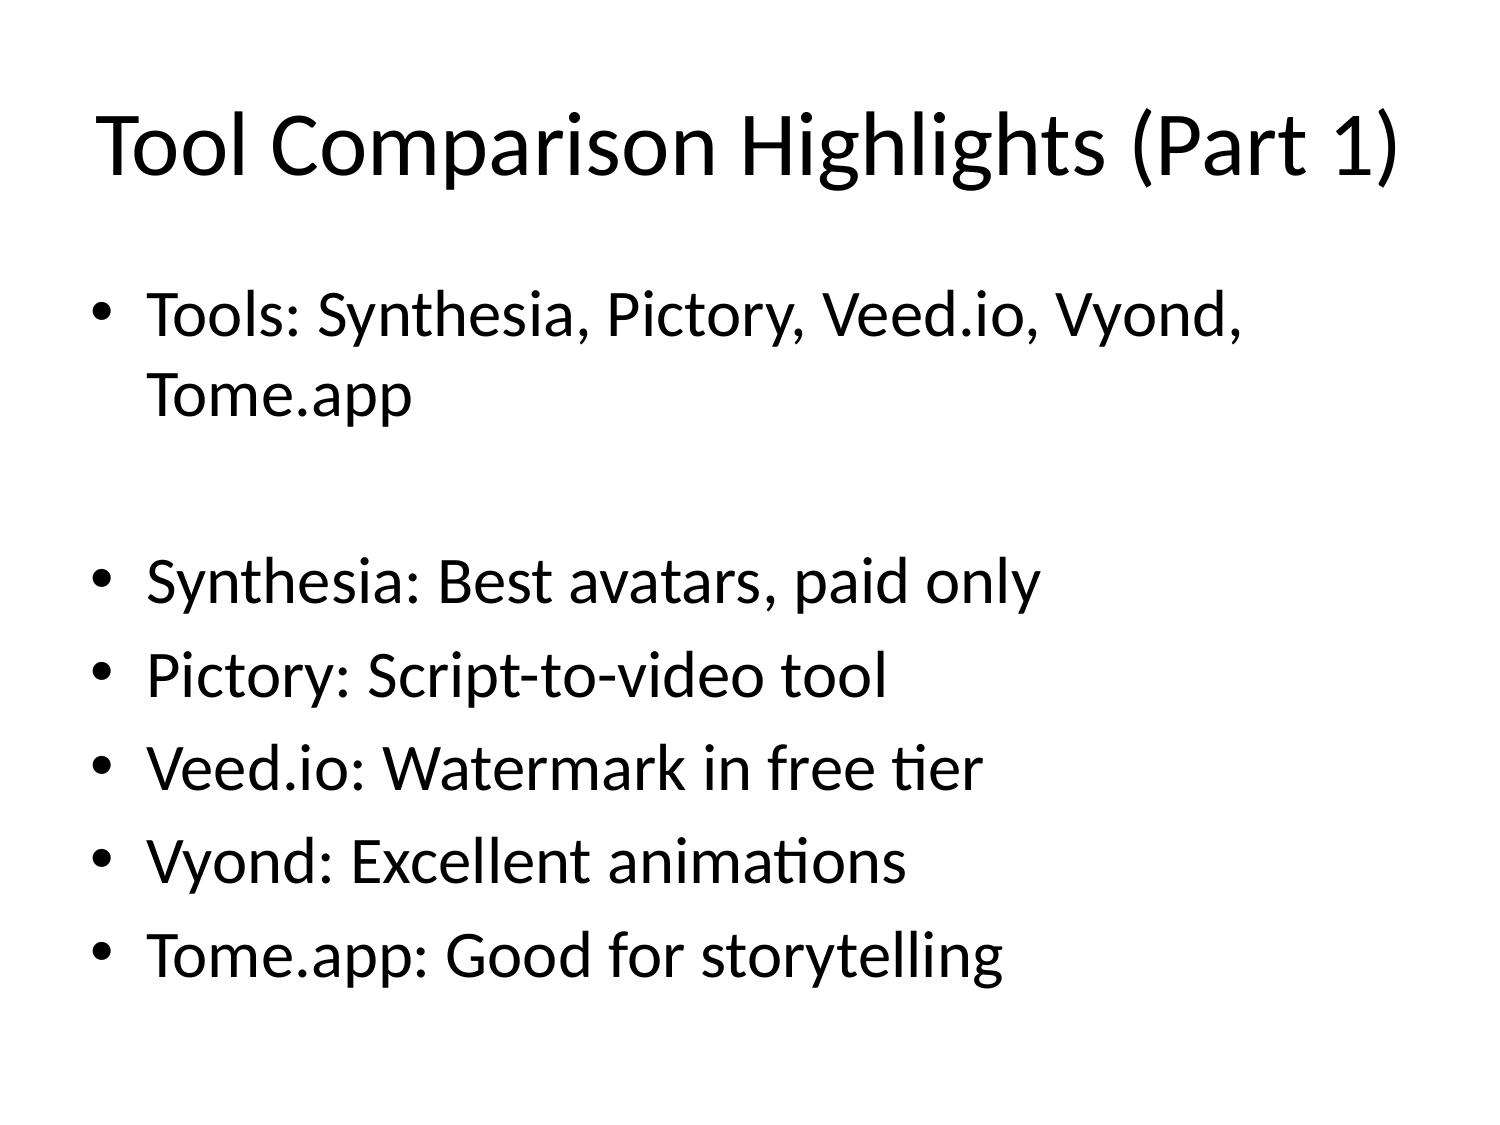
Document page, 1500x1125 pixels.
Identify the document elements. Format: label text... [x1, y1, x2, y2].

list Tools: Synthesia, Pictory, Veed.io, Vyond, Tome.app Synthesia: Best avatars, paid only Pictory: Script-to-video tool Veed.io: Watermark in free tier Vyond: Excellent animations Tome.app: Good for storytelling [75, 262, 1425, 1005]
title Tool Comparison Highlights (Part 1) [75, 45, 1425, 233]
